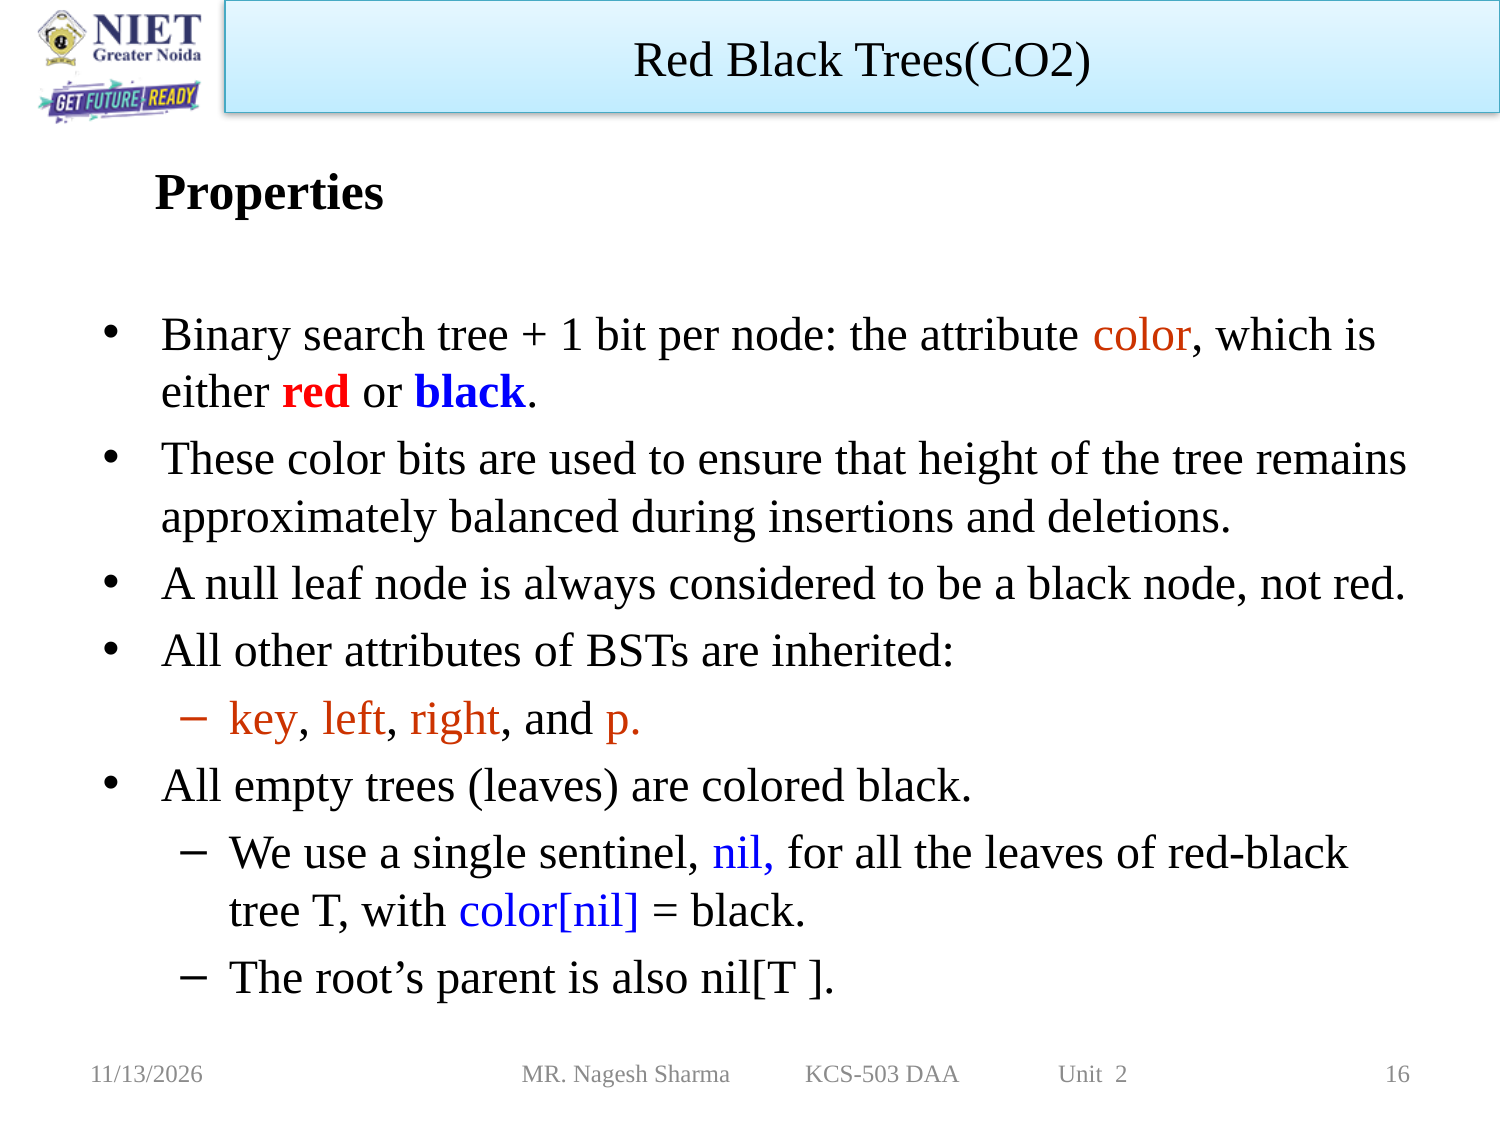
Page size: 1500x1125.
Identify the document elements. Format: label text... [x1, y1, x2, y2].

text_box Red Black Trees(CO2) [238, 0, 1500, 113]
slide_number 16 [1074, 1042, 1425, 1103]
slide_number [75, 1042, 412, 1103]
list Properties Binary search tree + 1 bit per node: the attribute color, which is either red or black. These color bits are used to ensure that height of the tree remains approximately balanced during insertions and deletions. A null leaf node is always considered to be a black node, not red. All other attributes of BSTs are inherited: key, left, right, and p. All empty trees (leaves) are colored black. We use a single sentinel, nil, for all the leaves of red-black tree T, with color[nil] = black. The root’s parent is also nil[T ]. [87, 149, 1438, 1022]
picture [0, 0, 238, 135]
footer MR. Nagesh Sharma KCS-503 DAA Unit 2 [412, 1042, 1074, 1103]
